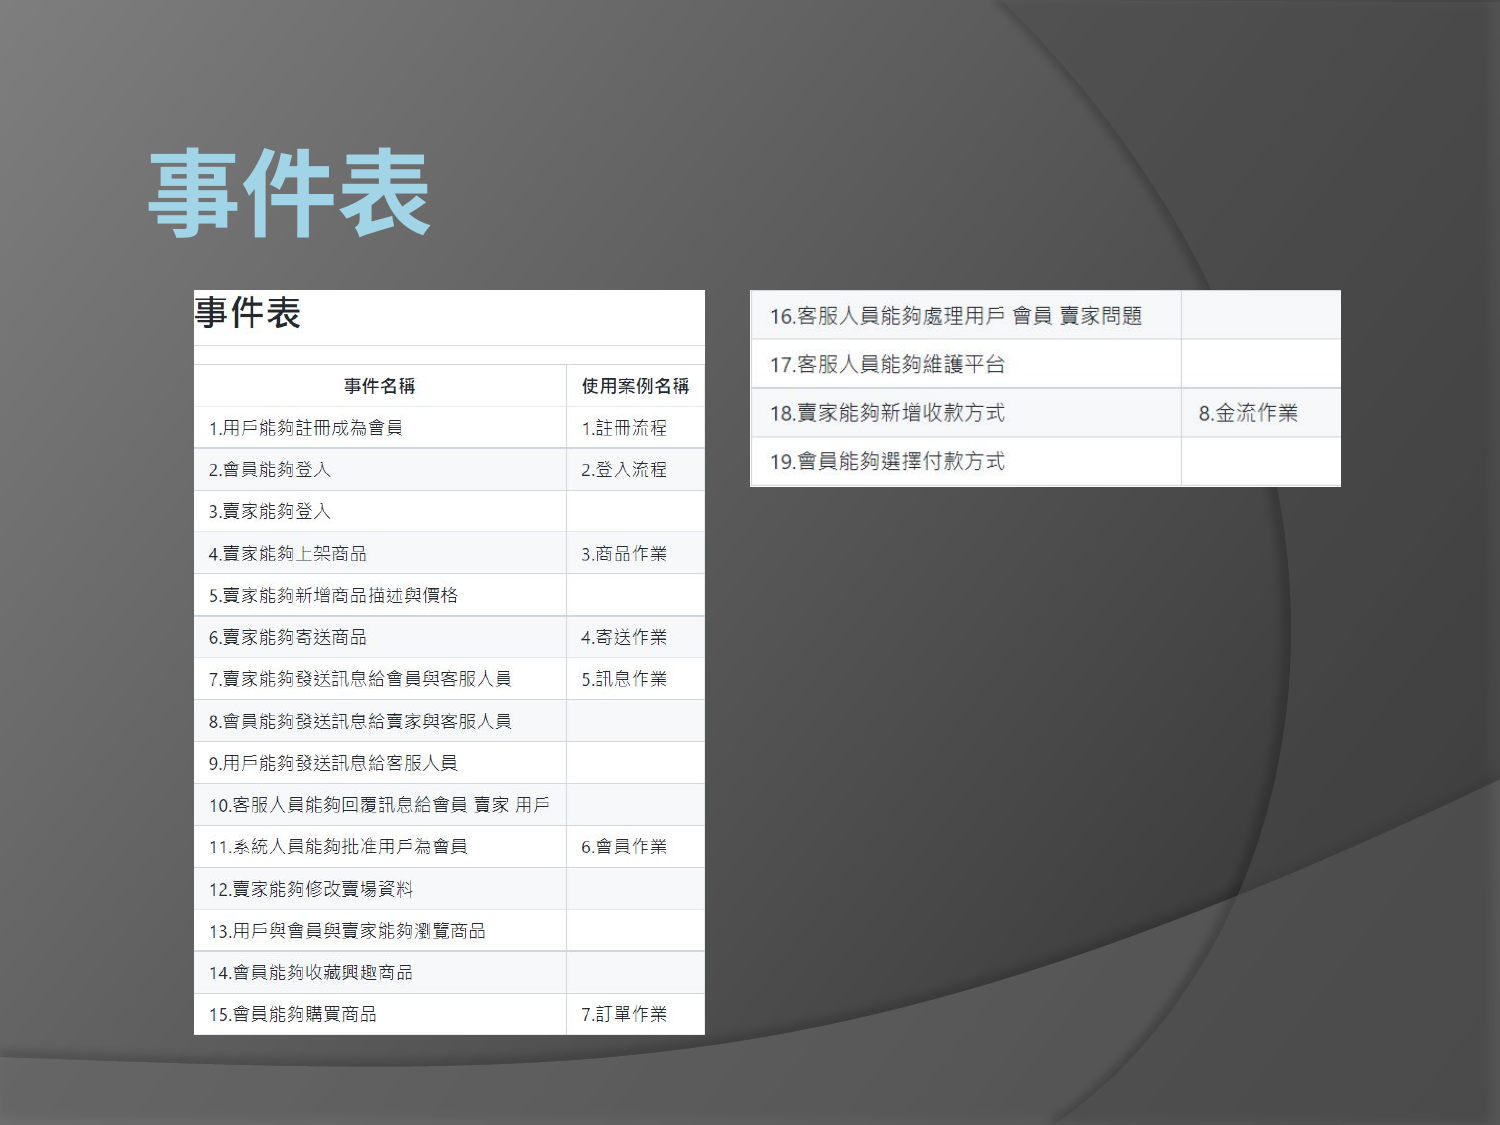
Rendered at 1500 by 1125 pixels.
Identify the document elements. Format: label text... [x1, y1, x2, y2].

picture [749, 290, 1341, 487]
title 事件表 [0, 125, 821, 504]
picture [194, 290, 705, 1036]
